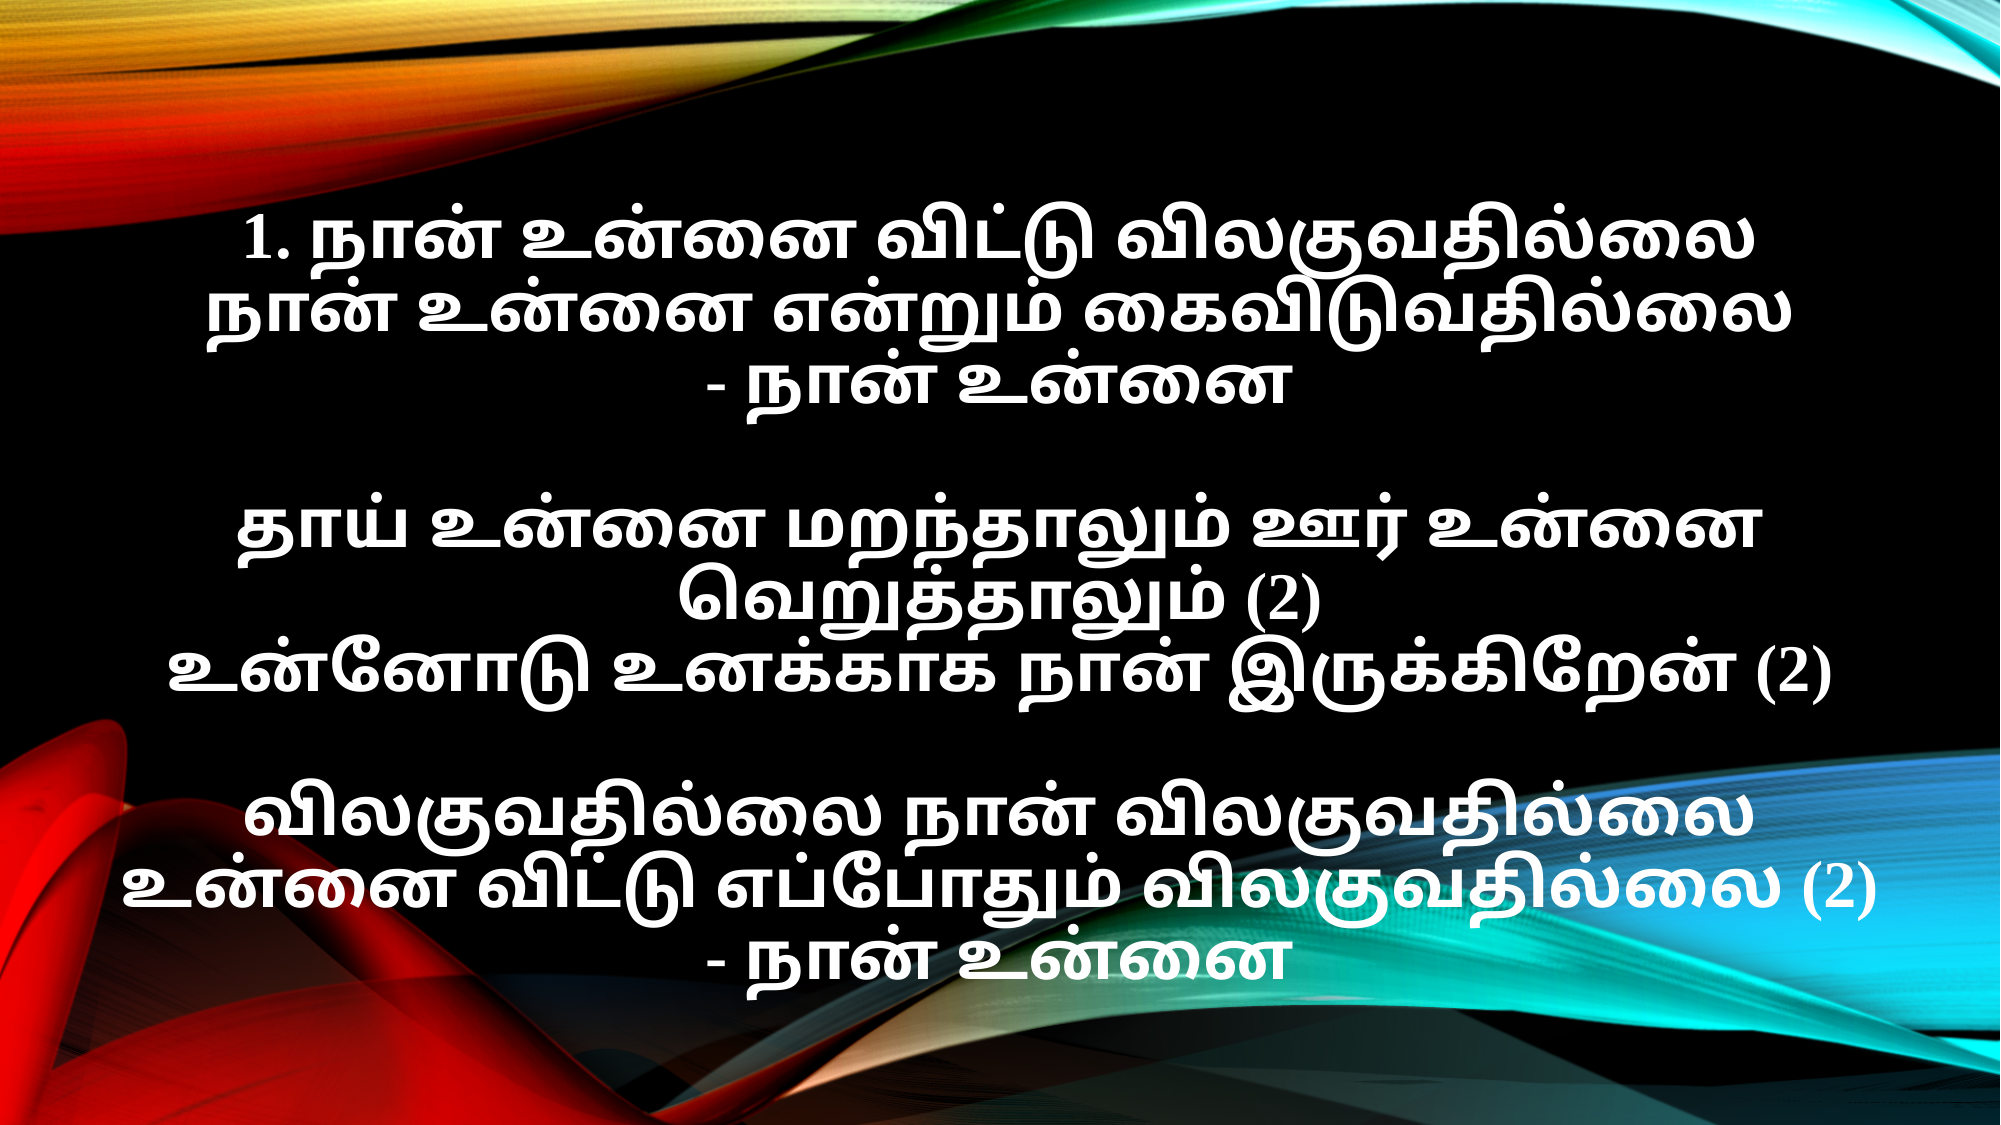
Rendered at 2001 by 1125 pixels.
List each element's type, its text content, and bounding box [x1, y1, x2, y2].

subtitle 1. நான் உன்னை விட்டு விலகுவதில்லை நான் உன்னை என்றும் கைவிடுவதில்லை - நான் உன்னை தாய் உன்னை மறந்தாலும் ஊர் உன்னை வெறுத்தாலும் (2) உன்னோடு உனக்காக நான் இருக்கிறேன் (2) விலகுவதில்லை நான் விலகுவதில்லை உன்னை விட்டு எப்போதும் விலகுவதில்லை (2) - நான் உன்னை [0, 0, 2000, 1125]
